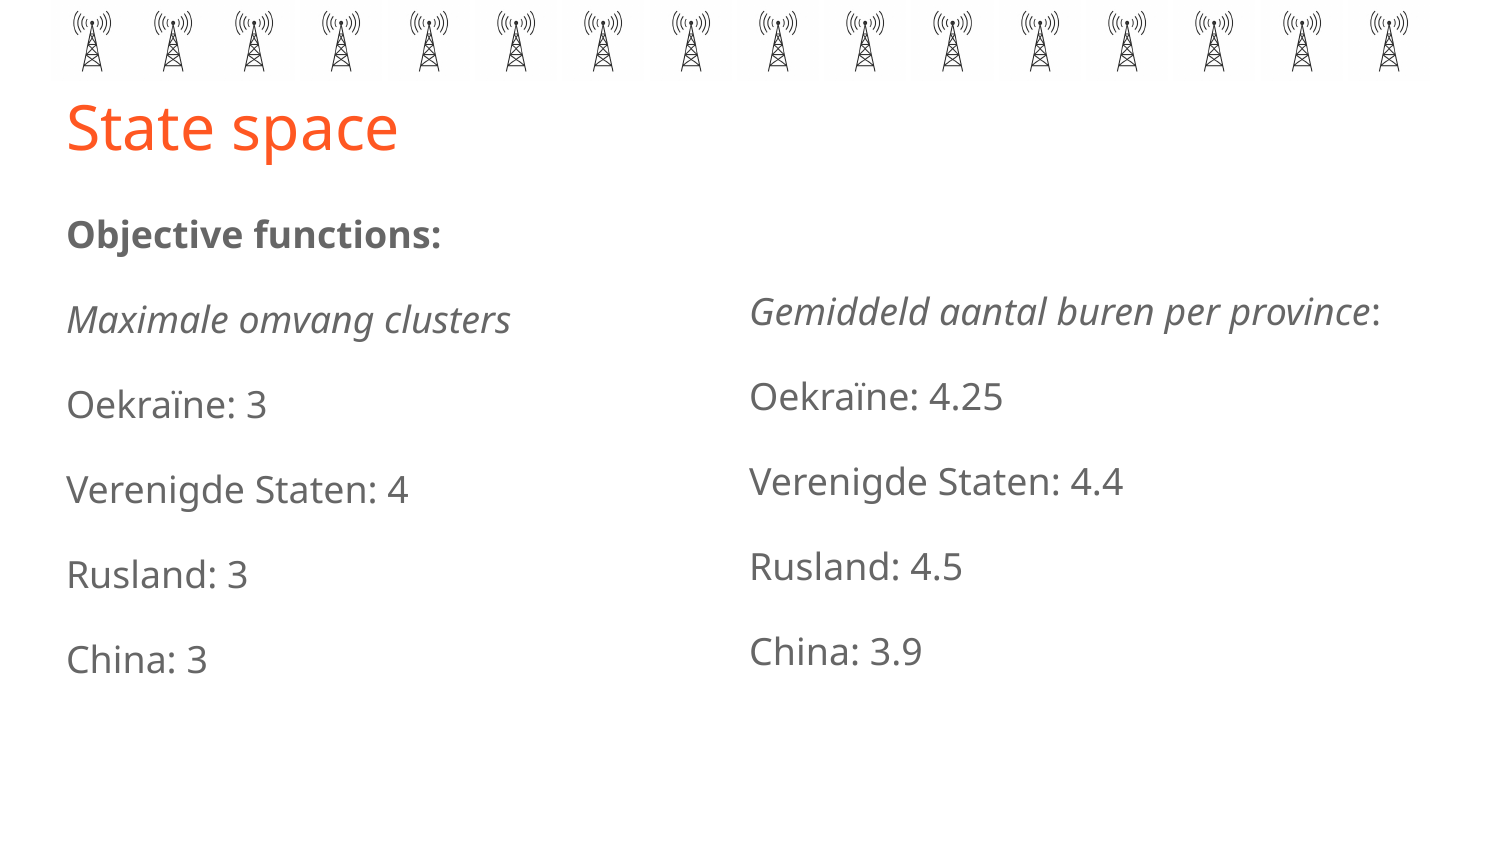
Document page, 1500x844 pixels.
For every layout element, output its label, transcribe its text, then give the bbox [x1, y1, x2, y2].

picture [1260, 0, 1343, 81]
picture [50, 0, 295, 81]
picture [387, 0, 470, 81]
picture [649, 0, 732, 81]
picture [911, 0, 994, 81]
picture [562, 0, 644, 81]
title State space [51, 72, 1449, 167]
picture [736, 0, 819, 81]
picture [1086, 0, 1168, 81]
picture [824, 0, 906, 81]
picture [998, 0, 1081, 81]
picture [1348, 0, 1430, 81]
text_box Gemiddeld aantal buren per province: Oekraïne: 4.25 Verenigde Staten: 4.4 Rusland: 4.5 China: 3.9 [734, 266, 1417, 578]
picture [300, 0, 383, 81]
list Objective functions: Maximale omvang clusters Oekraïne: 3 Verenigde Staten: 4 Rusland: 3 China: 3 [51, 189, 1449, 750]
picture [1173, 0, 1256, 81]
picture [475, 0, 557, 81]
